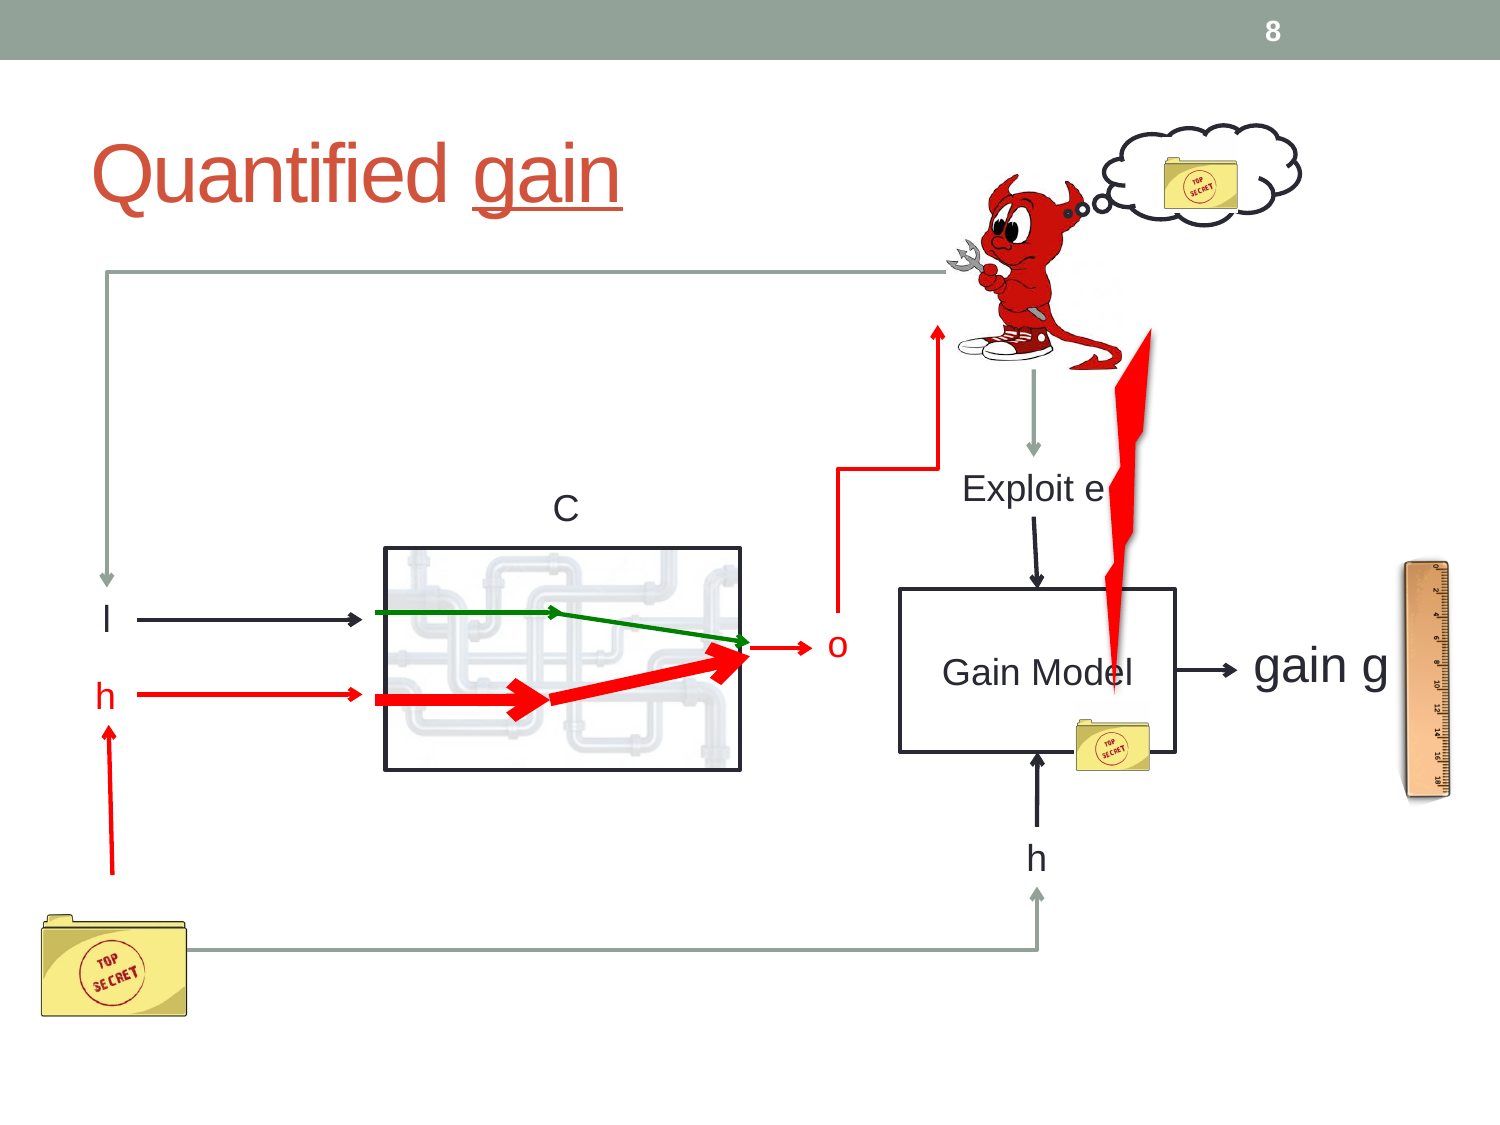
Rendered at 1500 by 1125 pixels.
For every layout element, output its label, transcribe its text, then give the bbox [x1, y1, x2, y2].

text_box h [1011, 826, 1063, 887]
picture [387, 701, 738, 769]
picture [1162, 137, 1238, 213]
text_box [106, 271, 947, 588]
text_box [1167, 123, 1303, 216]
slide_number 8 [1250, 3, 1425, 57]
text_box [1033, 517, 1038, 590]
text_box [549, 612, 751, 644]
text_box l [87, 587, 126, 648]
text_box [187, 887, 1038, 951]
text_box Exploit e [1040, 456, 1116, 517]
text_box Gain Model [898, 587, 1111, 754]
text_box h [1077, 587, 1157, 754]
text_box o [812, 612, 864, 673]
picture [37, 874, 188, 1026]
title Quantified gain [75, 87, 1425, 250]
picture [1308, 550, 1500, 808]
picture [387, 613, 738, 699]
text_box [1104, 327, 1153, 696]
picture [946, 174, 1122, 370]
picture [1074, 699, 1151, 776]
text_box h [80, 664, 131, 725]
text_box gain g [1238, 624, 1307, 700]
text_box [1101, 131, 1168, 222]
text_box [549, 656, 751, 701]
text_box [108, 724, 113, 876]
text_box [1181, 221, 1227, 228]
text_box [743, 418, 1032, 519]
text_box Gain Model [1123, 587, 1177, 754]
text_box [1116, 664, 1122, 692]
picture [387, 549, 738, 612]
